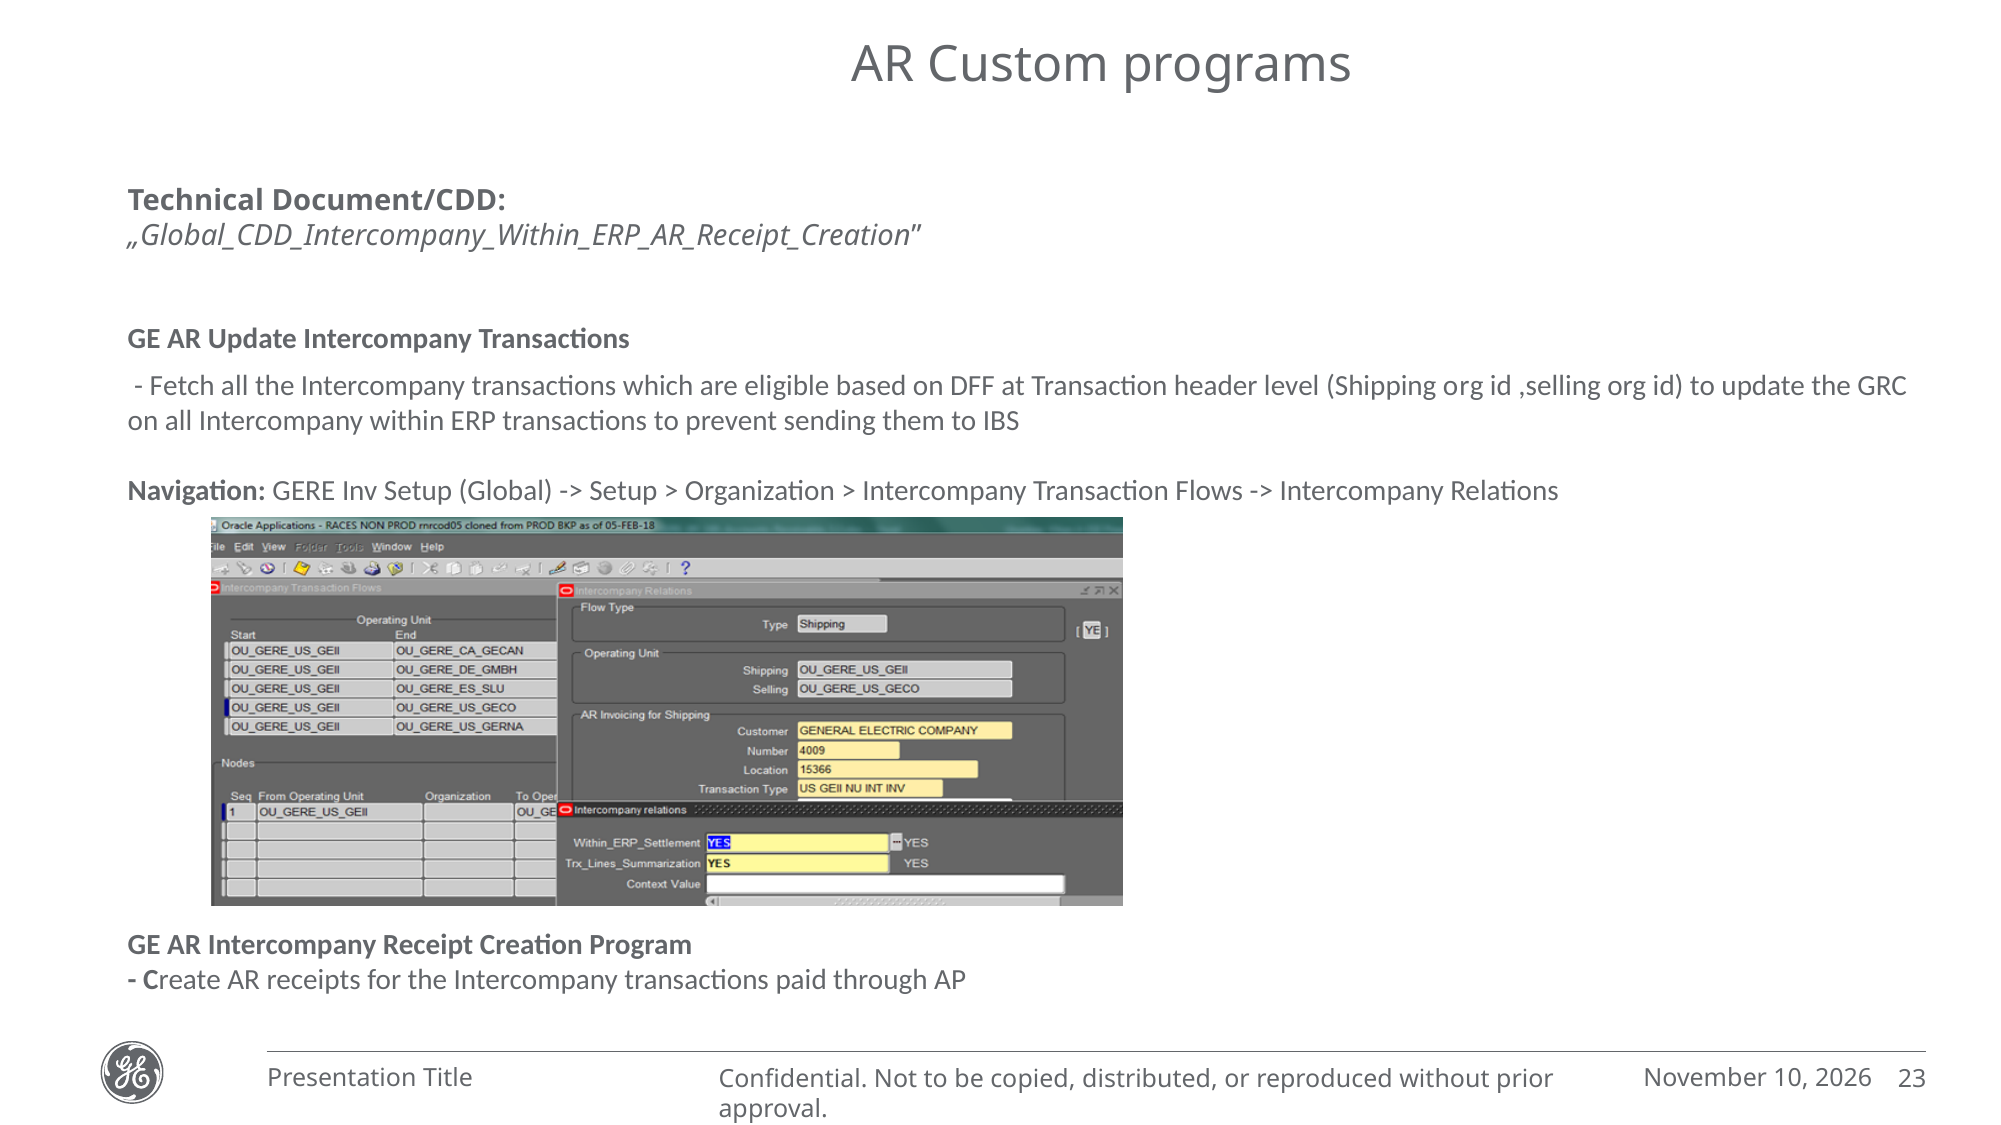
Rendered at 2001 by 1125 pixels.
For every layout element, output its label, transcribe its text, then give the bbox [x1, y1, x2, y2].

picture [210, 517, 1124, 906]
text_box AR Custom programs Technical Document/CDD: „Global_CDD_Intercompany_Within_ERP_AR_Receipt_Creation” GE AR Update Intercompany Transactions - Fetch all the Intercompany transactions which are eligible based on DFF at Transaction header level (Shipping org id ,selling org id) to update the GRC on all Intercompany within ERP transactions to prevent sending them to IBS Navigation: GERE Inv Setup (Global) -> Setup > Organization > Intercompany Transaction Flows -> Intercompany Relations GE AR Intercompany Receipt Creation Program - Create AR receipts for the Intercompany transactions paid through AP [127, 31, 1927, 1125]
